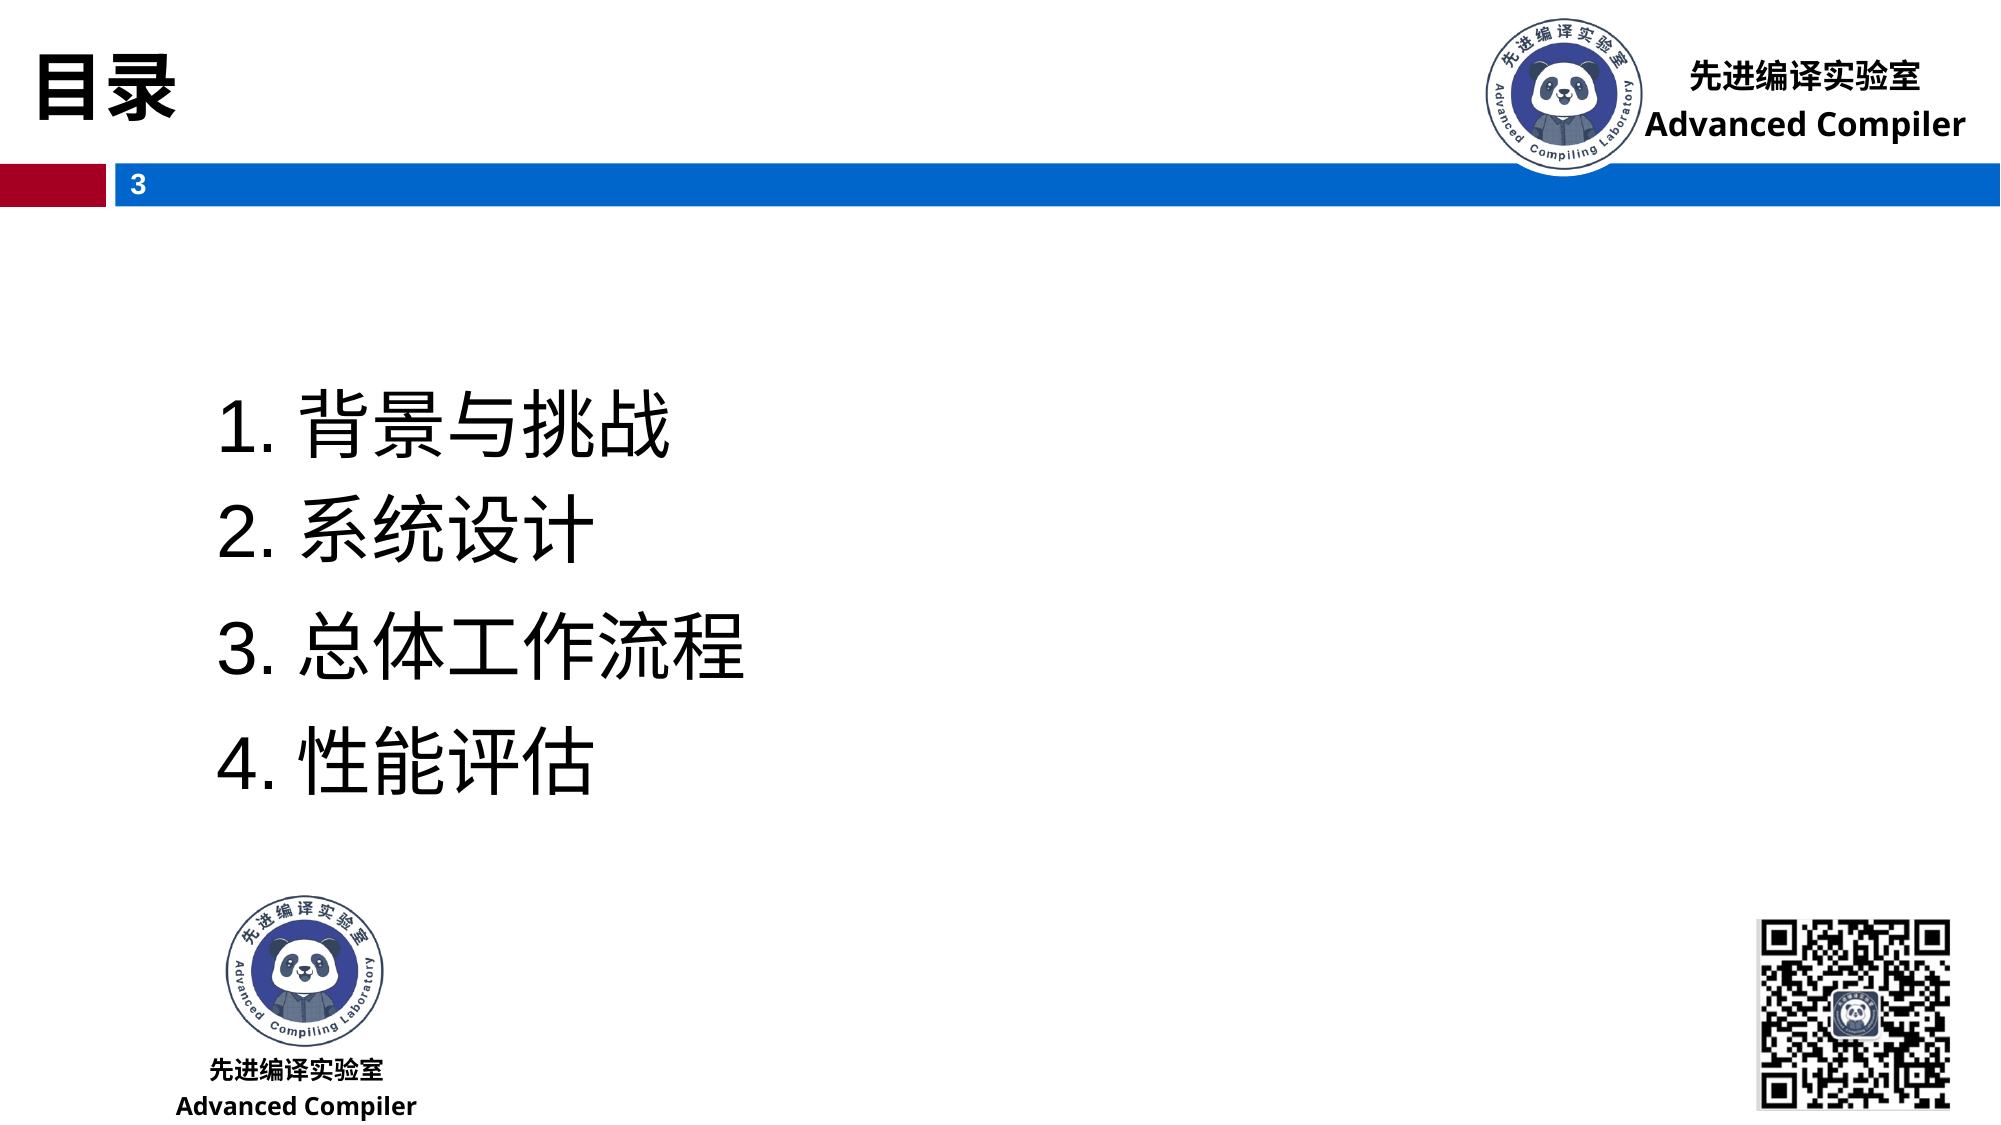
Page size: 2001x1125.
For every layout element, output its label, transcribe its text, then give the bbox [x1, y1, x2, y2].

title 目录 [14, 28, 1905, 141]
text_box 1.背景与挑战 [201, 370, 904, 475]
picture [1509, 9, 1619, 28]
text_box 4.性能评估 [201, 706, 839, 812]
text_box 3.总体工作流程 [201, 592, 1054, 697]
text_box 2.系统设计 [201, 475, 983, 580]
picture [217, 886, 392, 1054]
picture [1493, 141, 1635, 177]
picture [1756, 919, 1951, 1111]
